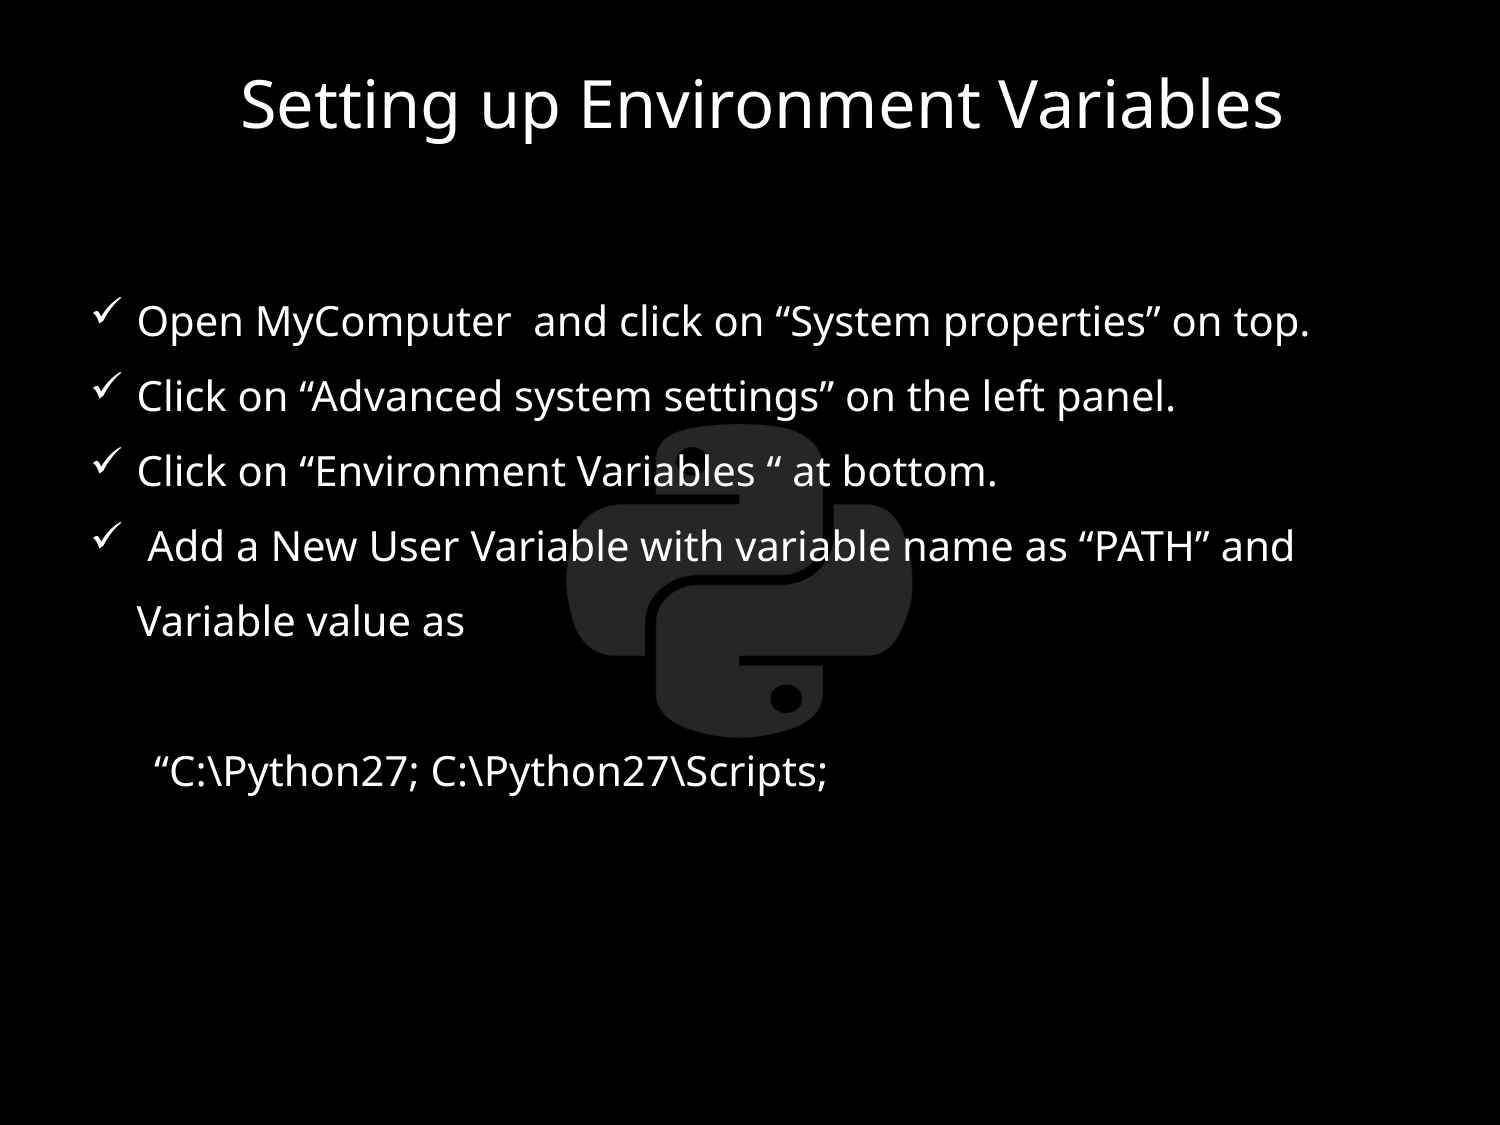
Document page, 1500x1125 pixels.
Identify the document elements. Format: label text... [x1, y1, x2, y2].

text_box Setting up Environment Variables [225, 54, 1301, 149]
text_box Open MyComputer and click on “System properties” on top. Click on “Advanced system settings” on the left panel. Click on “Environment Variables “ at bottom. Add a New User Variable with variable name as “PATH” and Variable value as “C:\Python27; C:\Python27\Scripts; [74, 262, 1425, 803]
